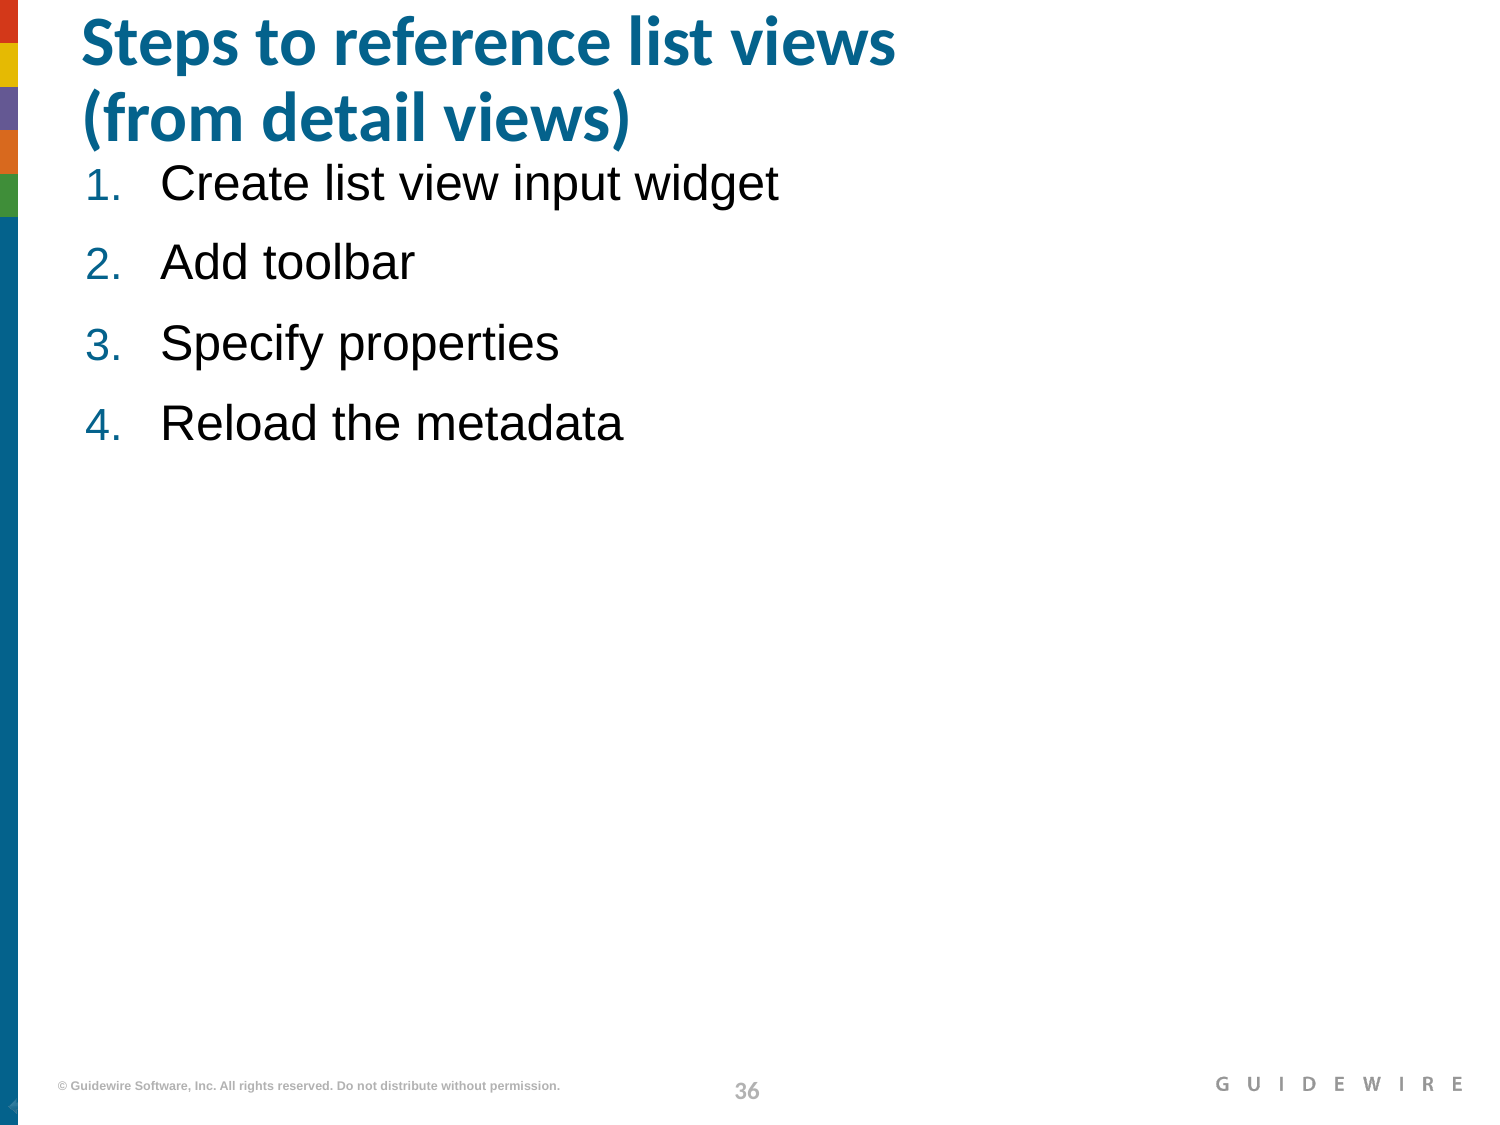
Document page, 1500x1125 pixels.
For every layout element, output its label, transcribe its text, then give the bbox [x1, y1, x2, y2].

title Steps to reference list views (from detail views) [81, 19, 1446, 142]
list Create list view input widget Add toolbar Specify properties Reload the metadata [85, 149, 1450, 1050]
picture [10, 1101, 18, 1111]
picture [1215, 1073, 1480, 1096]
picture [0, 0, 18, 216]
